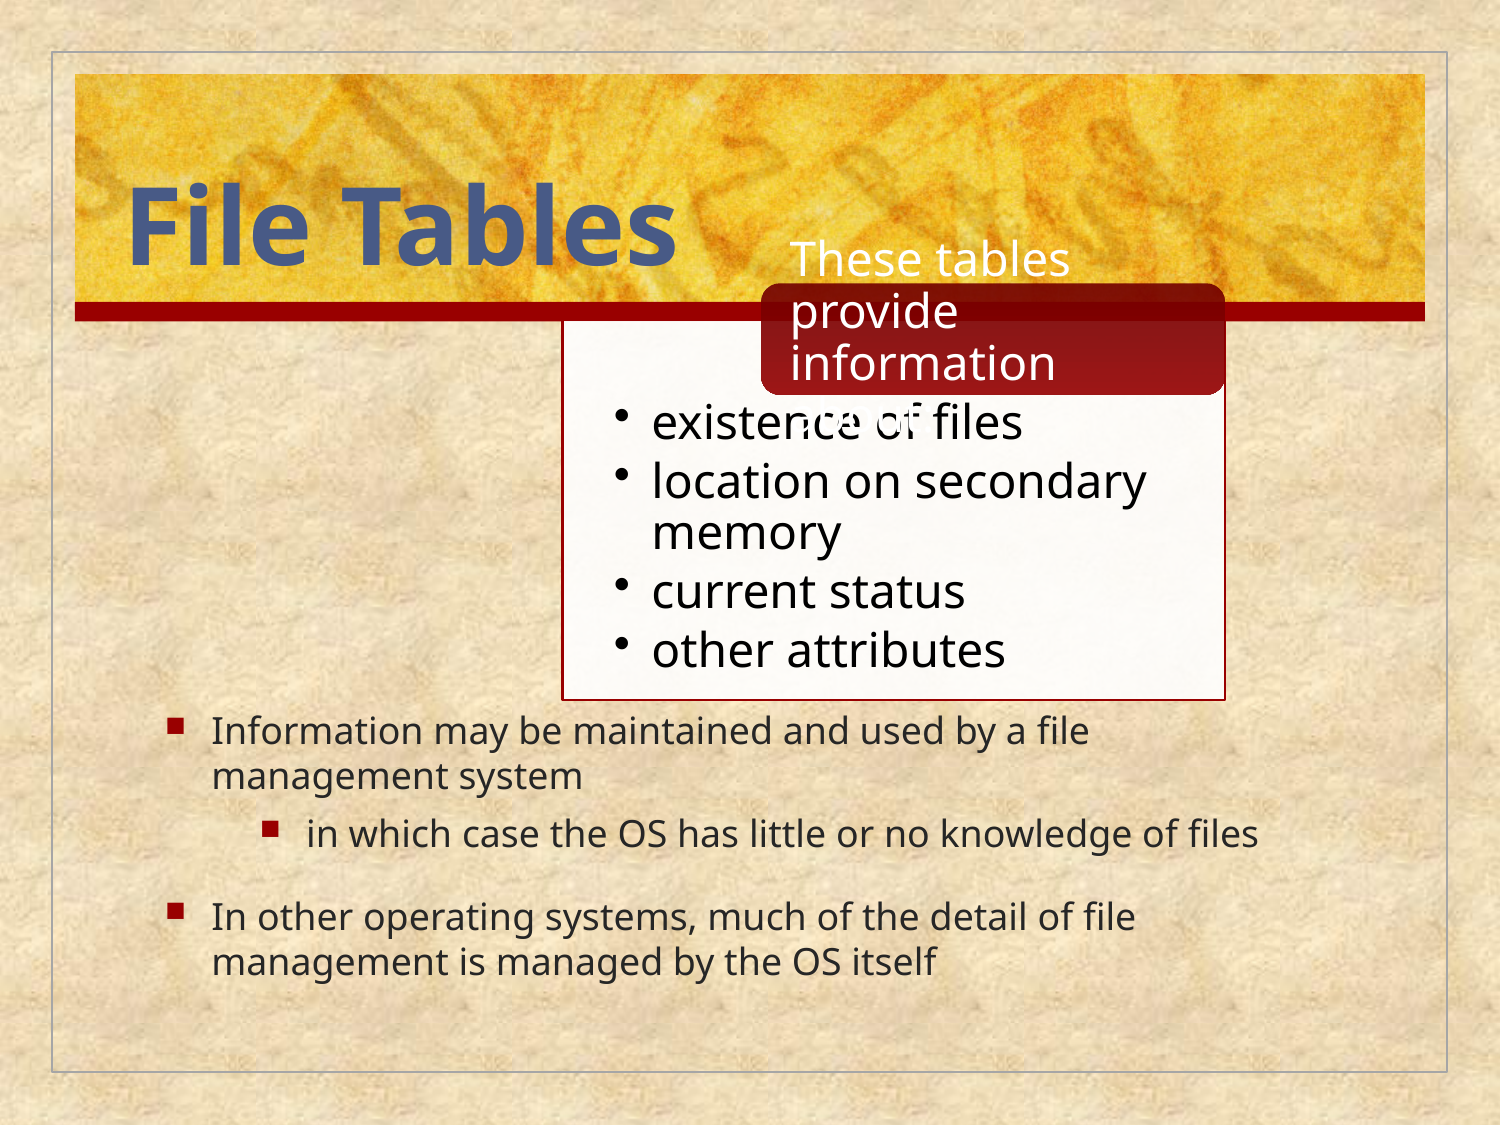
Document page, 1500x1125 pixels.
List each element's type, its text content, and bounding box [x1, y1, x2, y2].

picture [0, 0, 1500, 1125]
title File Tables [108, 74, 1392, 288]
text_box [561, 282, 1226, 726]
list Information may be maintained and used by a file management system in which case the OS has little or no knowledge of files In other operating systems, much of the detail of file management is managed by the OS itself [150, 699, 1350, 1063]
